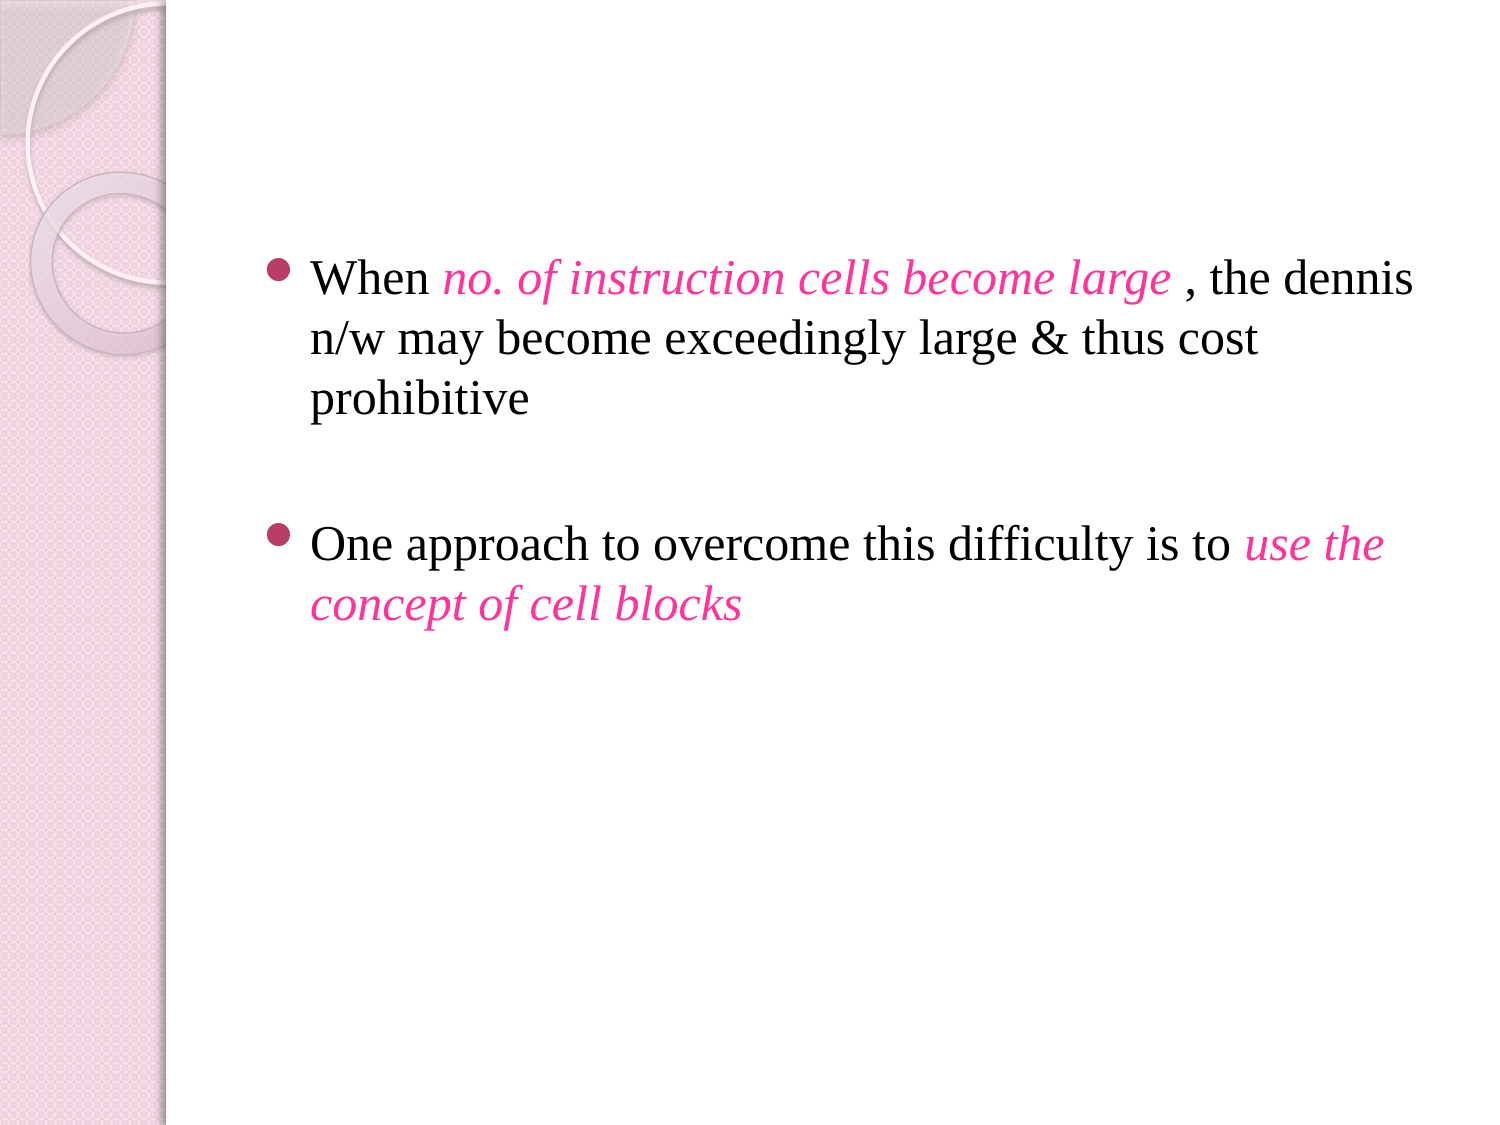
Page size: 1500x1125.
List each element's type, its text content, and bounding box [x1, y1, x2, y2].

list When no. of instruction cells become large , the dennis n/w may become exceedingly large & thus cost prohibitive One approach to overcome this difficulty is to use the concept of cell blocks [235, 237, 1466, 1025]
